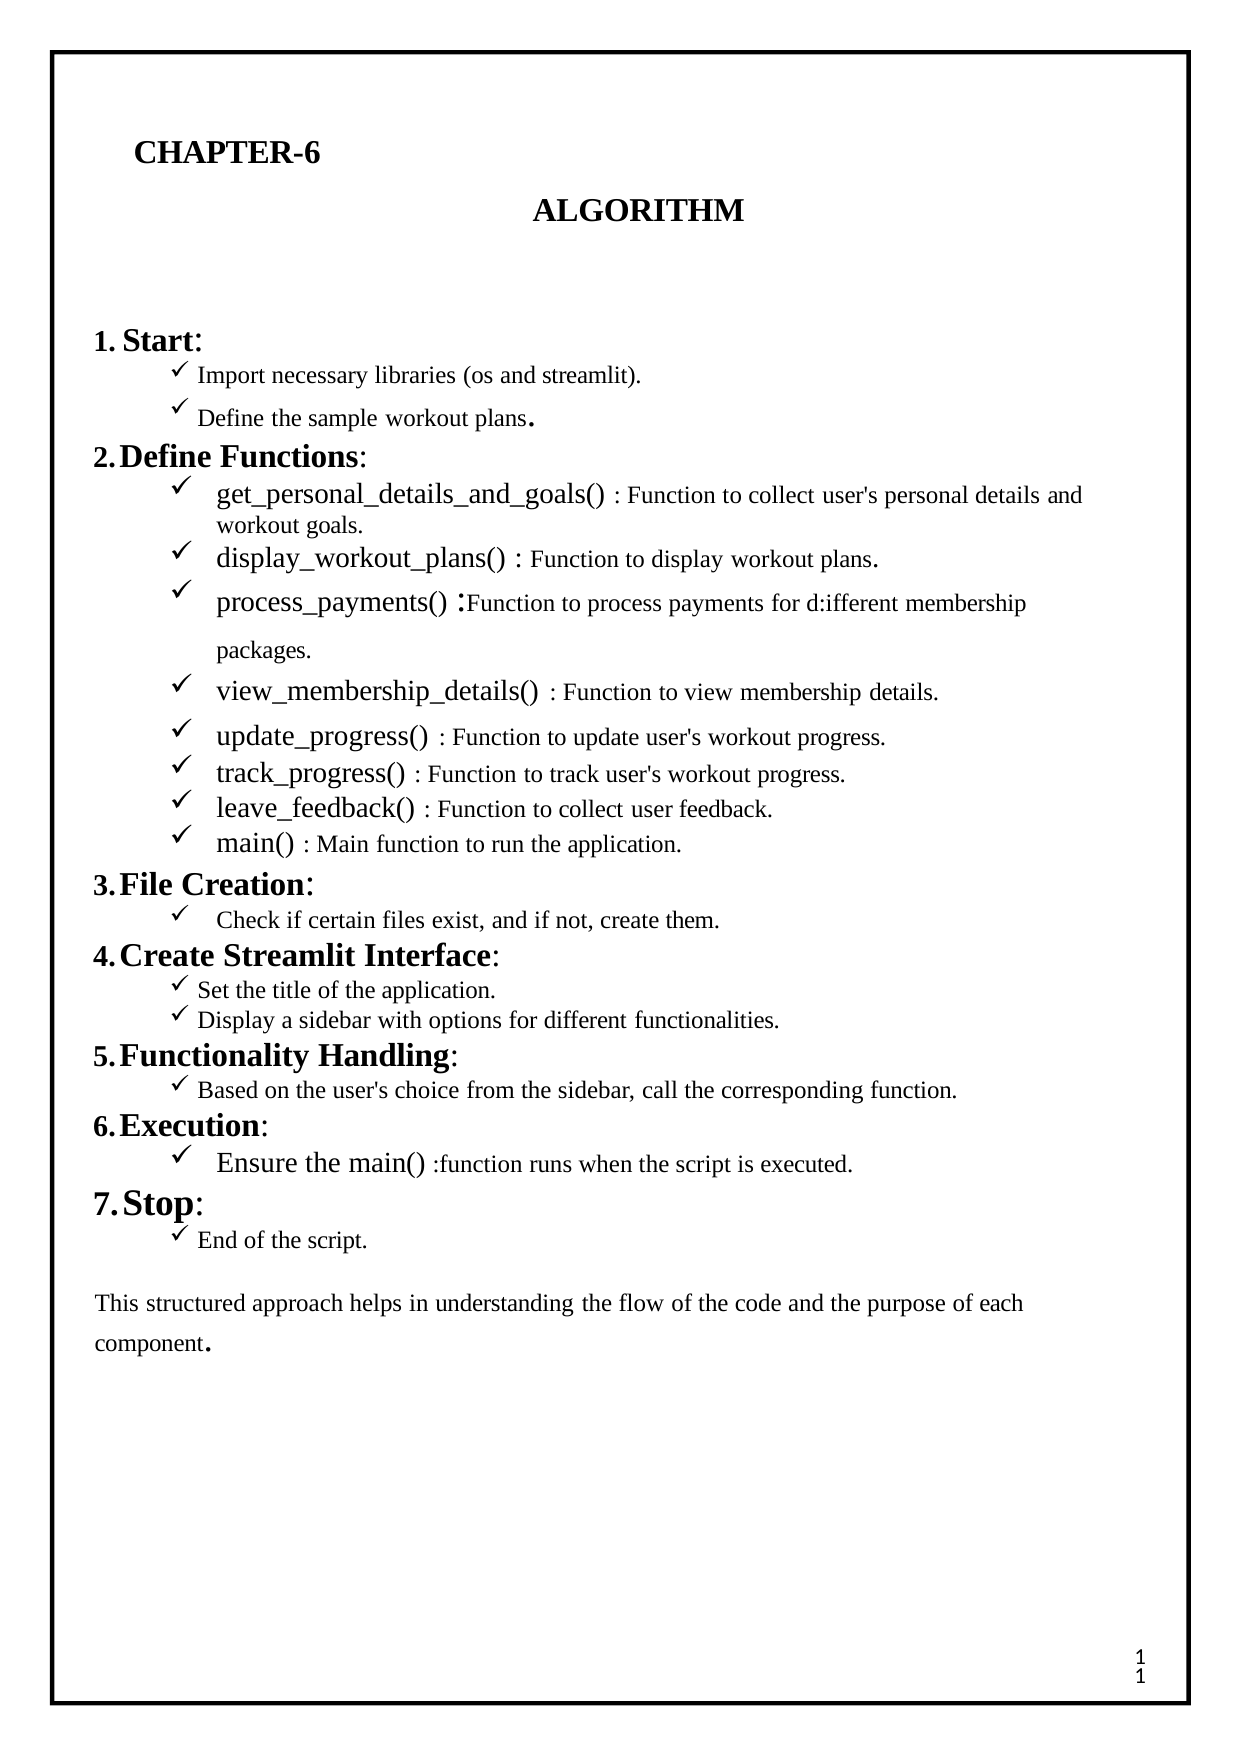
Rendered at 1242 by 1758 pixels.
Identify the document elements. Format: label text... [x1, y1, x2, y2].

slide_number 11 [1128, 1644, 1155, 1758]
text_box CHAPTER-6 [131, 127, 326, 170]
text_box Start: Import necessary libraries (os and streamlit). Define the sample workout plans. Define Functions: get_personal_details_and_goals() : Function to collect user's personal details and workout goals. display_workout_plans() : Function to display workout plans. process_payments() :Function to process payments for d:ifferent membership packages. view_membership_details() : Function to view membership details. update_progress() : Function to update user's workout progress. track_progress() : Function to track user's workout progress. leave_feedback() : Function to collect user feedback. main() : Main function to run the application. File Creation: Check if certain files exist, and if not, create them. Create Streamlit Interface: Set the title of the application. Display a sidebar with options for different functionalities. Functionality Handling: Based on the user's choice from the sidebar, call the corresponding function. Execution: Ensure the main() :function runs when the script is executed. Stop: End of the script. This structured approach helps in understanding the flow of the code and the purpose of each component. [92, 311, 1138, 1359]
text_box [49, 50, 1191, 1706]
text_box ALGORITHM [530, 185, 750, 228]
